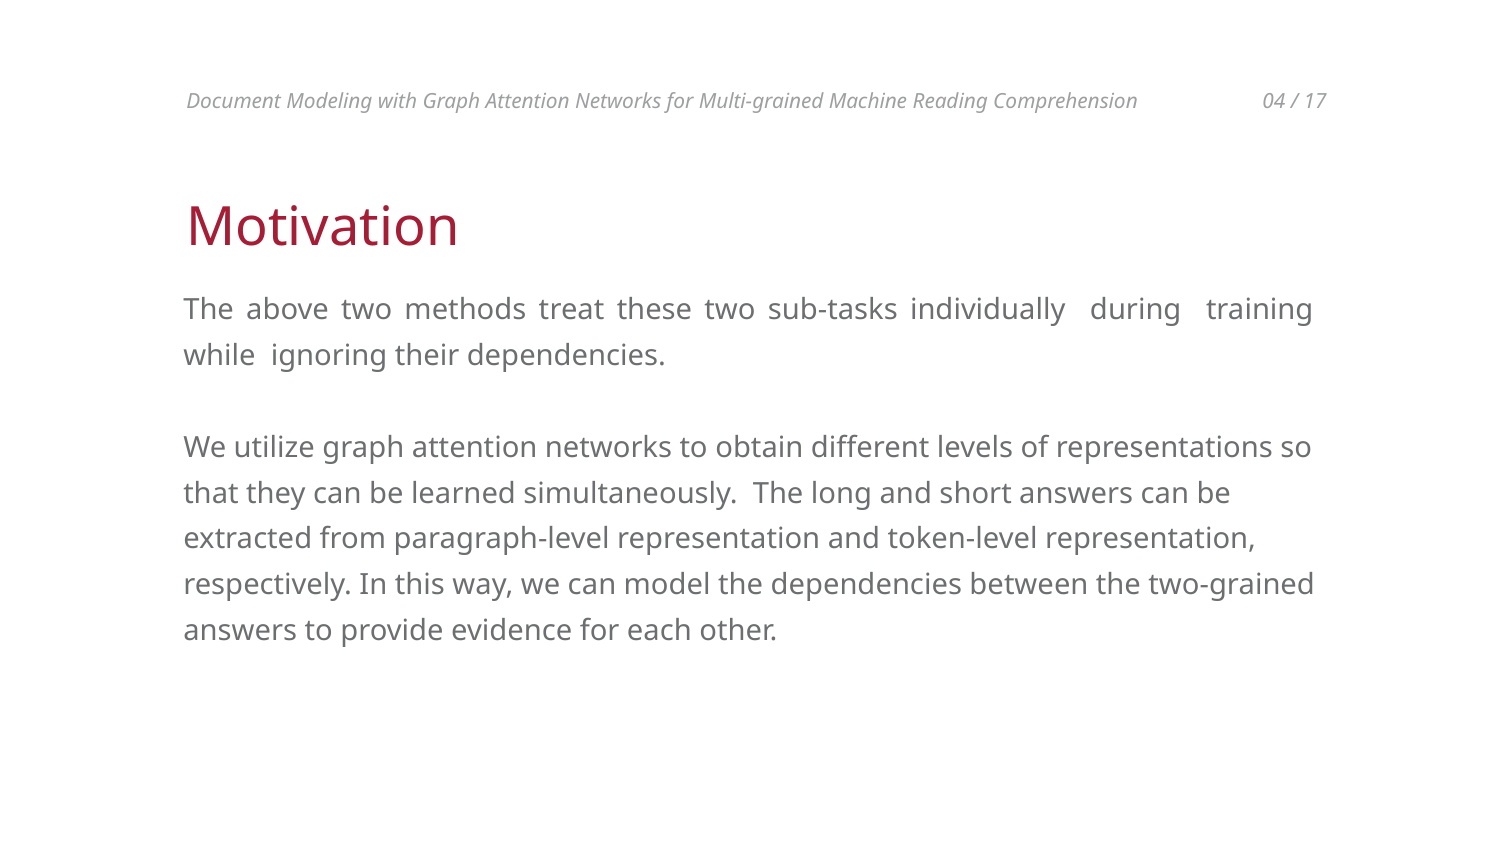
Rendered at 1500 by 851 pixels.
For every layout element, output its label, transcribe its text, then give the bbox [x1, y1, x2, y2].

text_box Document Modeling with Graph Attention Networks for Multi-grained Machine Reading Comprehension [171, 84, 1196, 120]
text_box Motivation [171, 194, 1329, 264]
text_box 04 / 17 [1196, 84, 1342, 120]
text_box The above two methods treat these two sub-tasks individually during training while ignoring their dependencies. We utilize graph attention networks to obtain different levels of representations so that they can be learned simultaneously. The long and short answers can be extracted from paragraph-level representation and token-level representation, respectively. In this way, we can model the dependencies between the two-grained answers to provide evidence for each other. [168, 272, 1342, 654]
